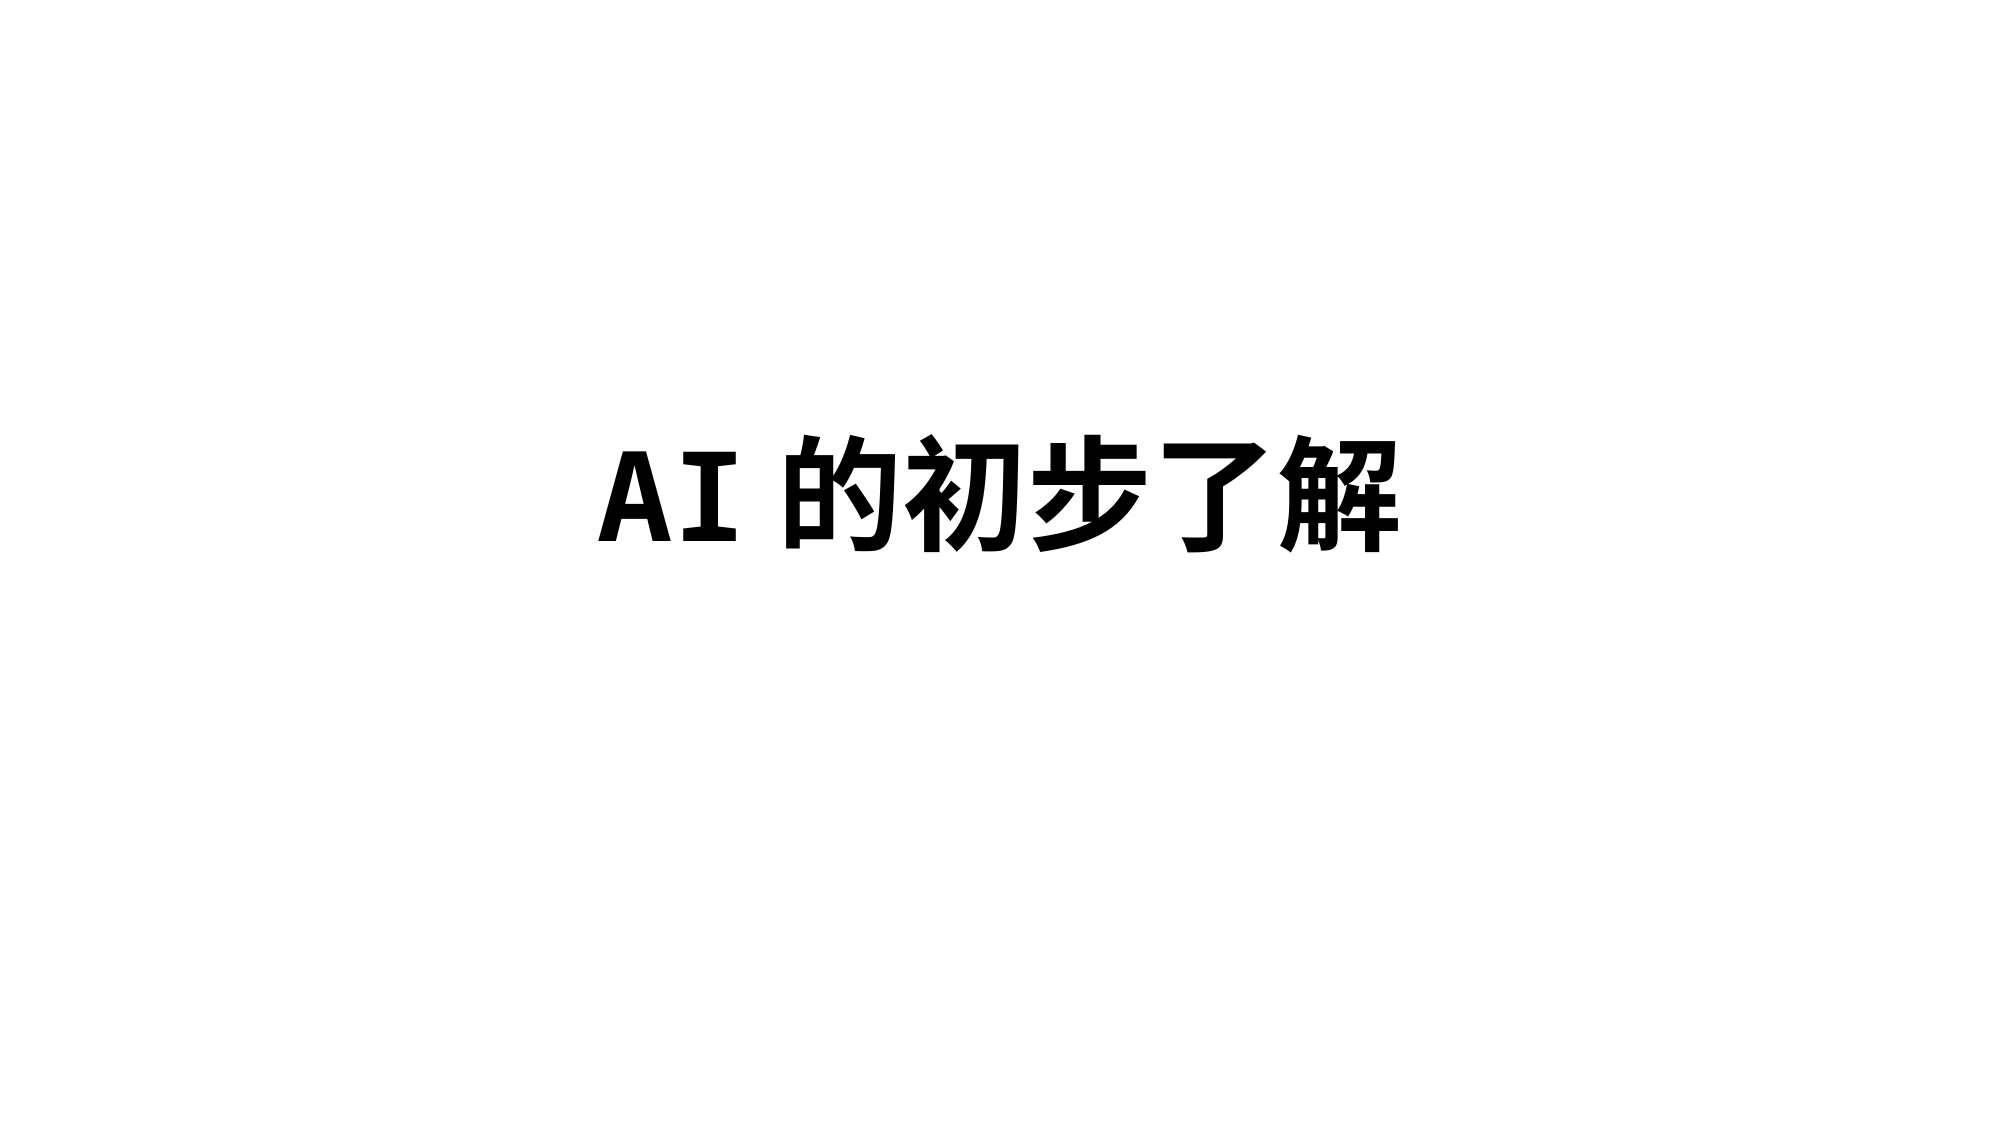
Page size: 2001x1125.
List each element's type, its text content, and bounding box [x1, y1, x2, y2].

title AI的初步了解 [249, 184, 1750, 576]
